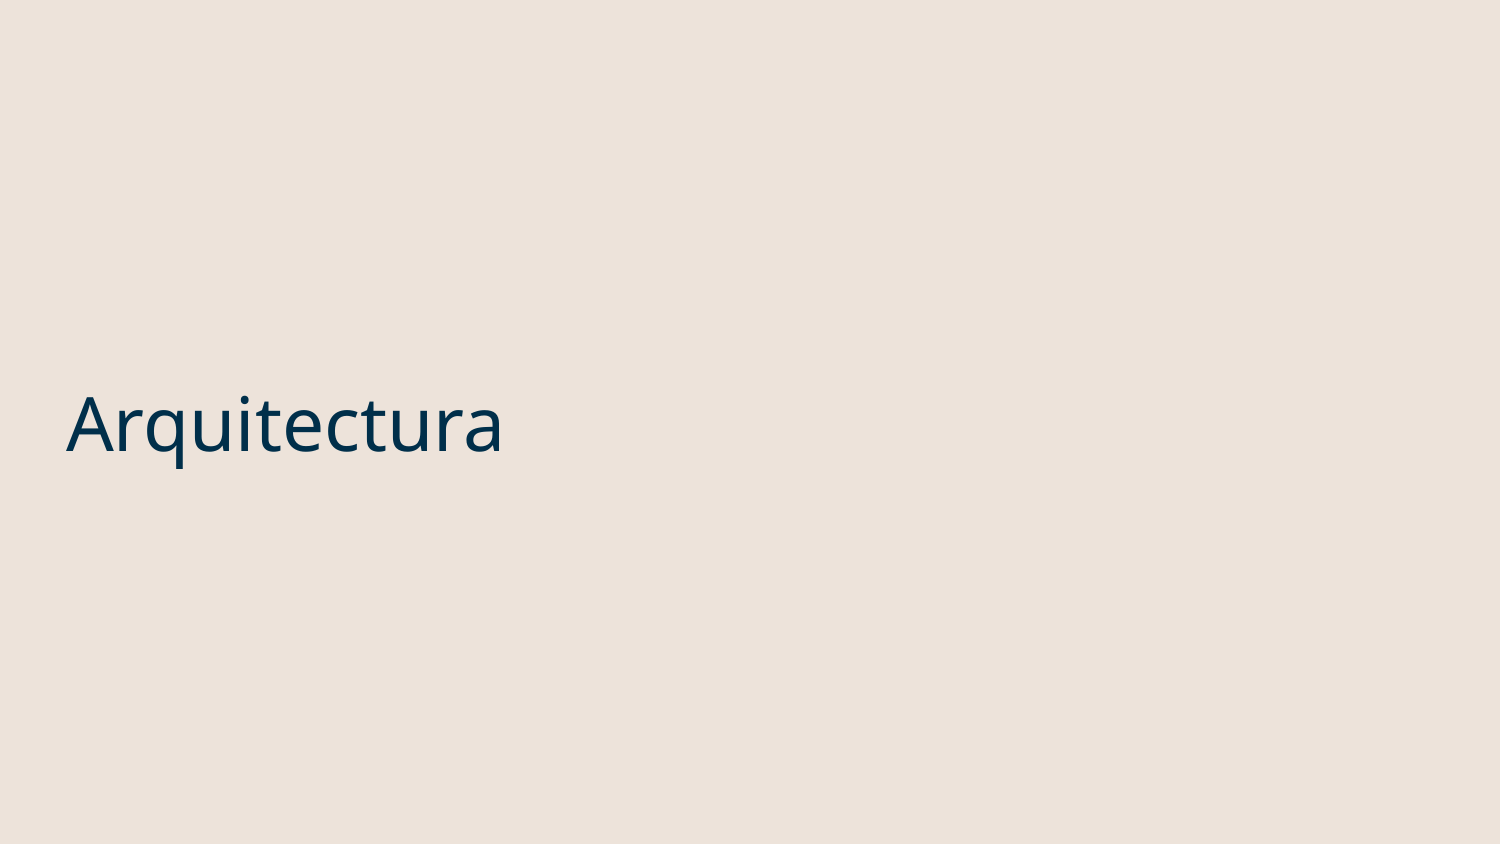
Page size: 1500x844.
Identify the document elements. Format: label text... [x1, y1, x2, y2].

title Arquitectura [51, 130, 1076, 713]
